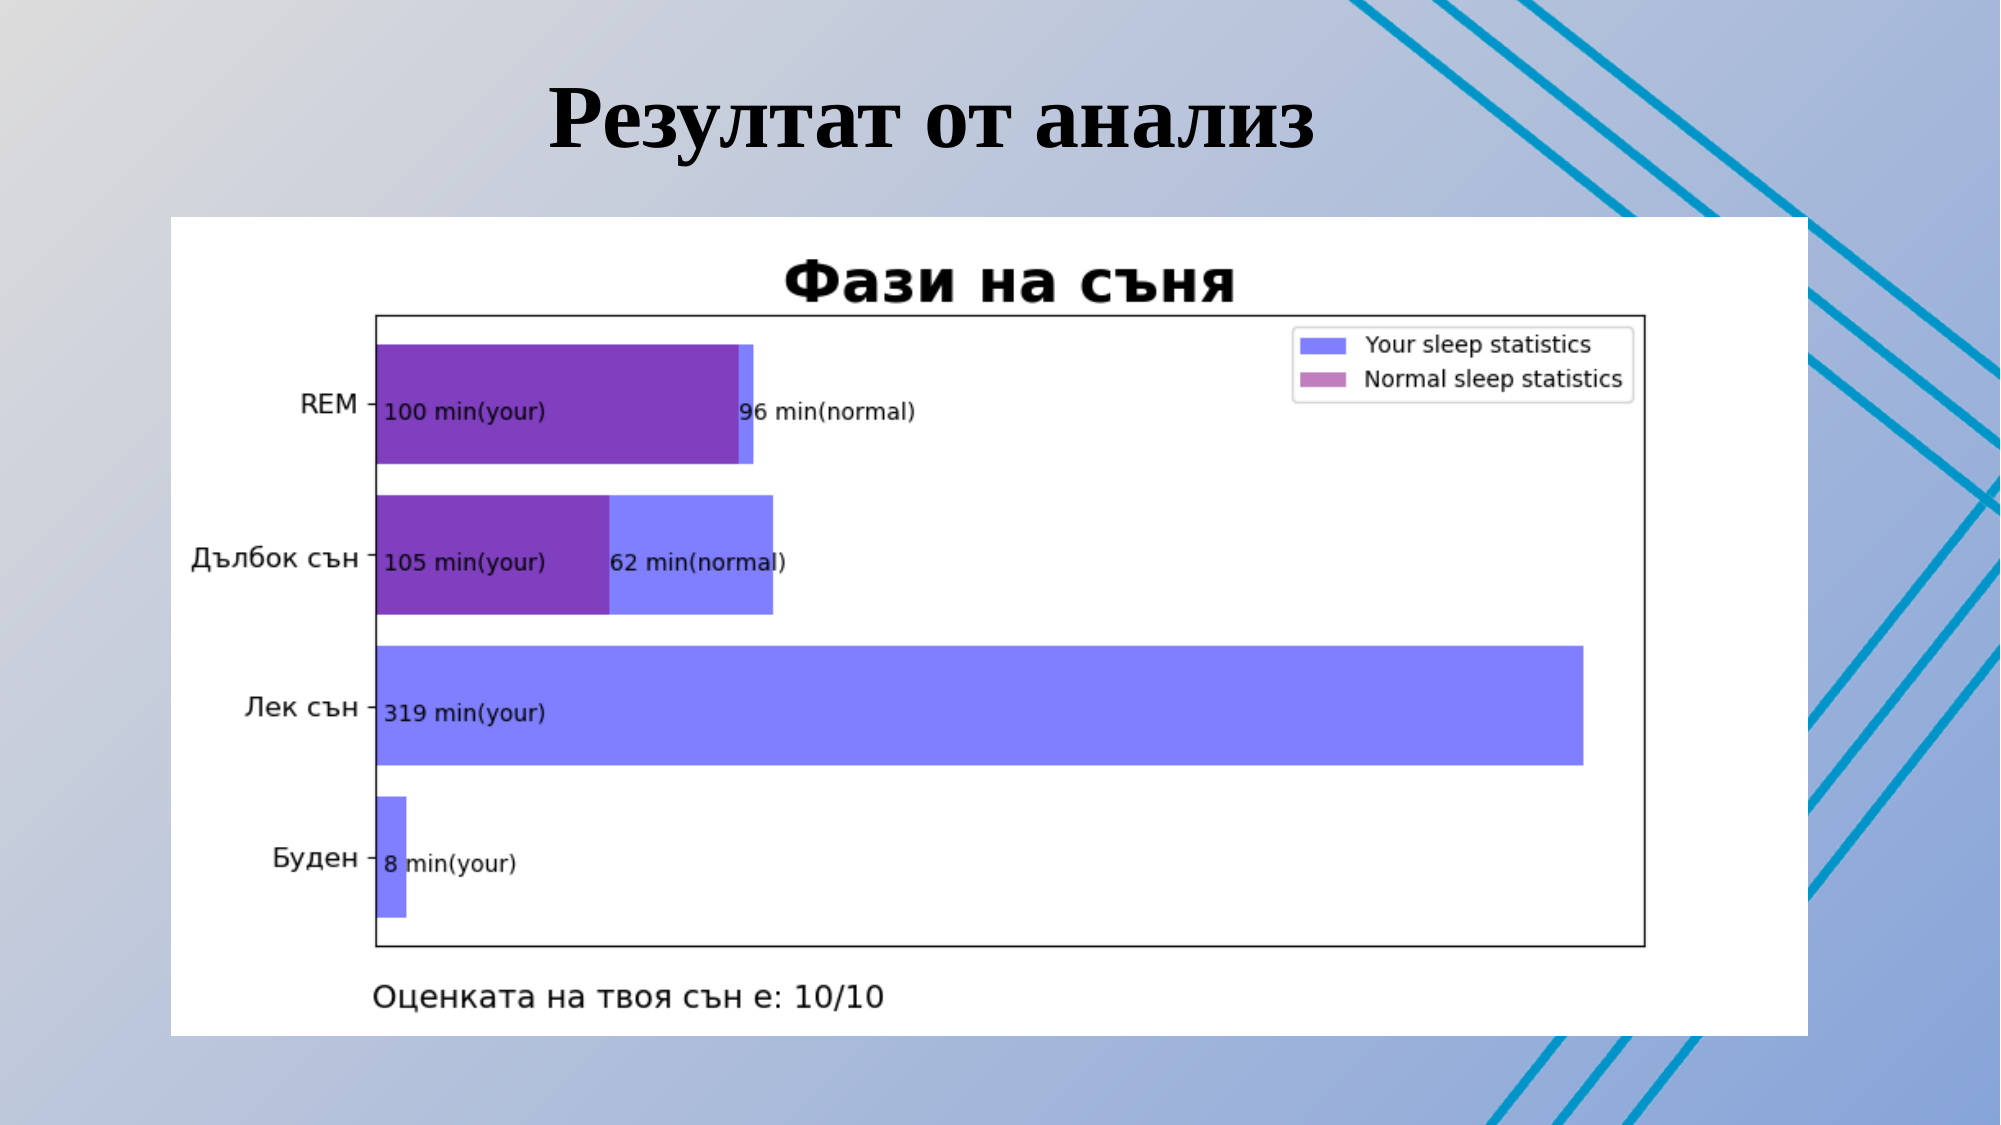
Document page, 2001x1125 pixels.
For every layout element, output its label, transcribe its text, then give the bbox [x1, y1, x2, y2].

picture [1994, 490, 2001, 504]
picture [171, 0, 2001, 1125]
text_box Резултат от анализ [515, 16, 1326, 175]
